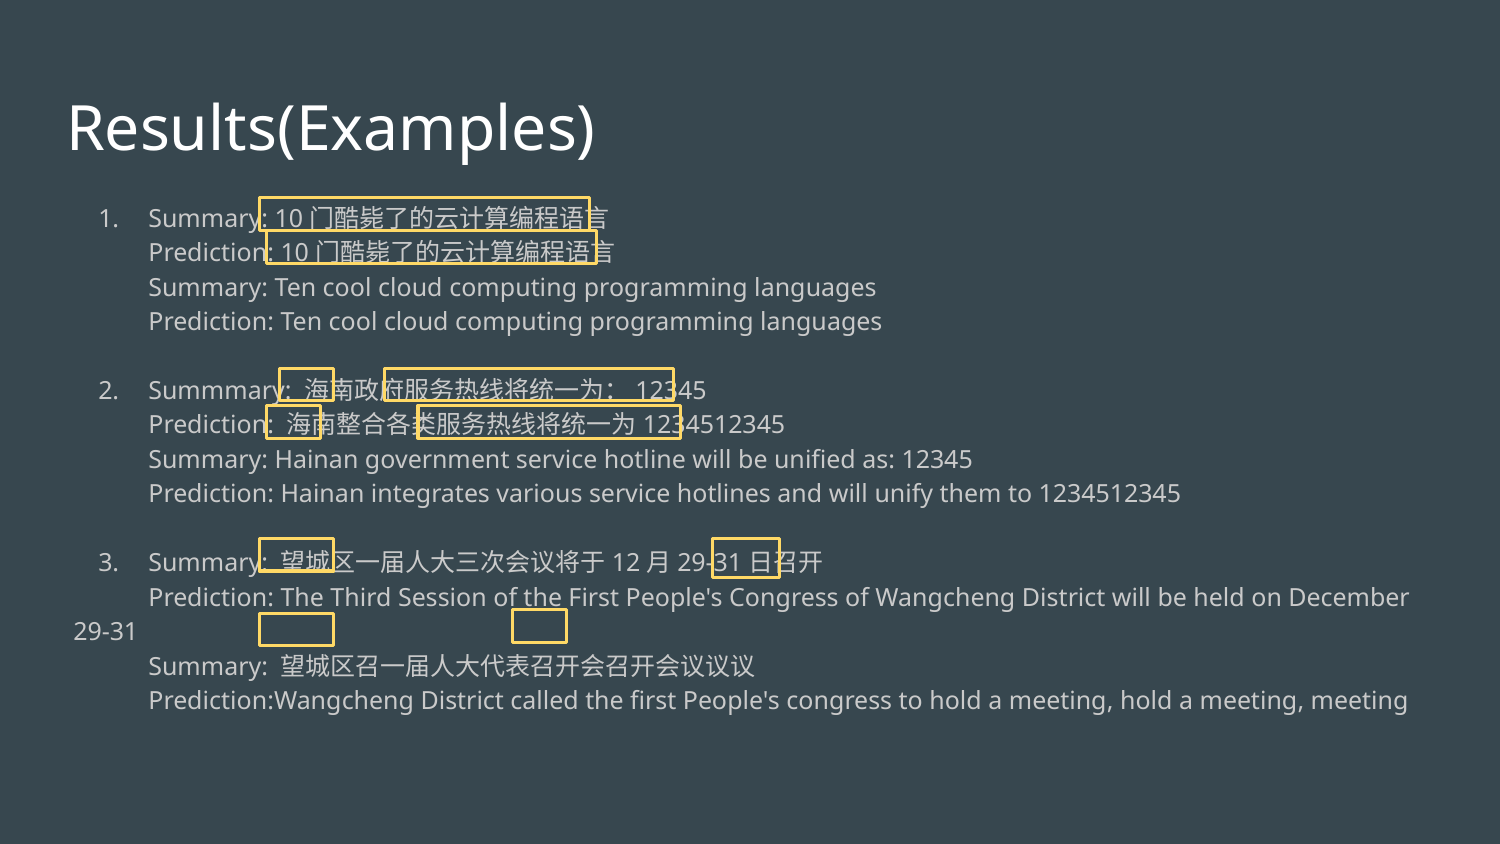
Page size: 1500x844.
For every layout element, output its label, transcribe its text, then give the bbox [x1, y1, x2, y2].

title Results(Examples) [51, 72, 1449, 167]
list Summary: 10门酷毙了的云计算编程语言 Prediction: 10门酷毙了的云计算编程语言 Summary: Ten cool cloud computing programming languages Prediction: Ten cool cloud computing programming languages Summmary: 海南政府服务热线将统一为：12345 Prediction: 海南整合各类服务热线将统一为1234512345 Summary: Hainan government service hotline will be unified as: 12345 Prediction: Hainan integrates various service hotlines and will unify them to 1234512345 Summary: 望城区一届人大三次会议将于12月29-31日召开 Prediction: The Third Session of the First People's Congress of Wangcheng District will be held on December 29-31 Summary: 望城区召一届人大代表召开会召开会议议议 Prediction:Wangcheng District called the first People's congress to hold a meeting, hold a meeting, meeting [58, 183, 1457, 744]
text_box [512, 609, 567, 643]
text_box [279, 368, 334, 401]
text_box [259, 197, 590, 231]
text_box [259, 613, 334, 646]
text_box [418, 405, 681, 439]
text_box [259, 538, 334, 572]
text_box [712, 538, 780, 578]
text_box [266, 230, 597, 264]
text_box [266, 405, 321, 439]
text_box [384, 368, 674, 401]
